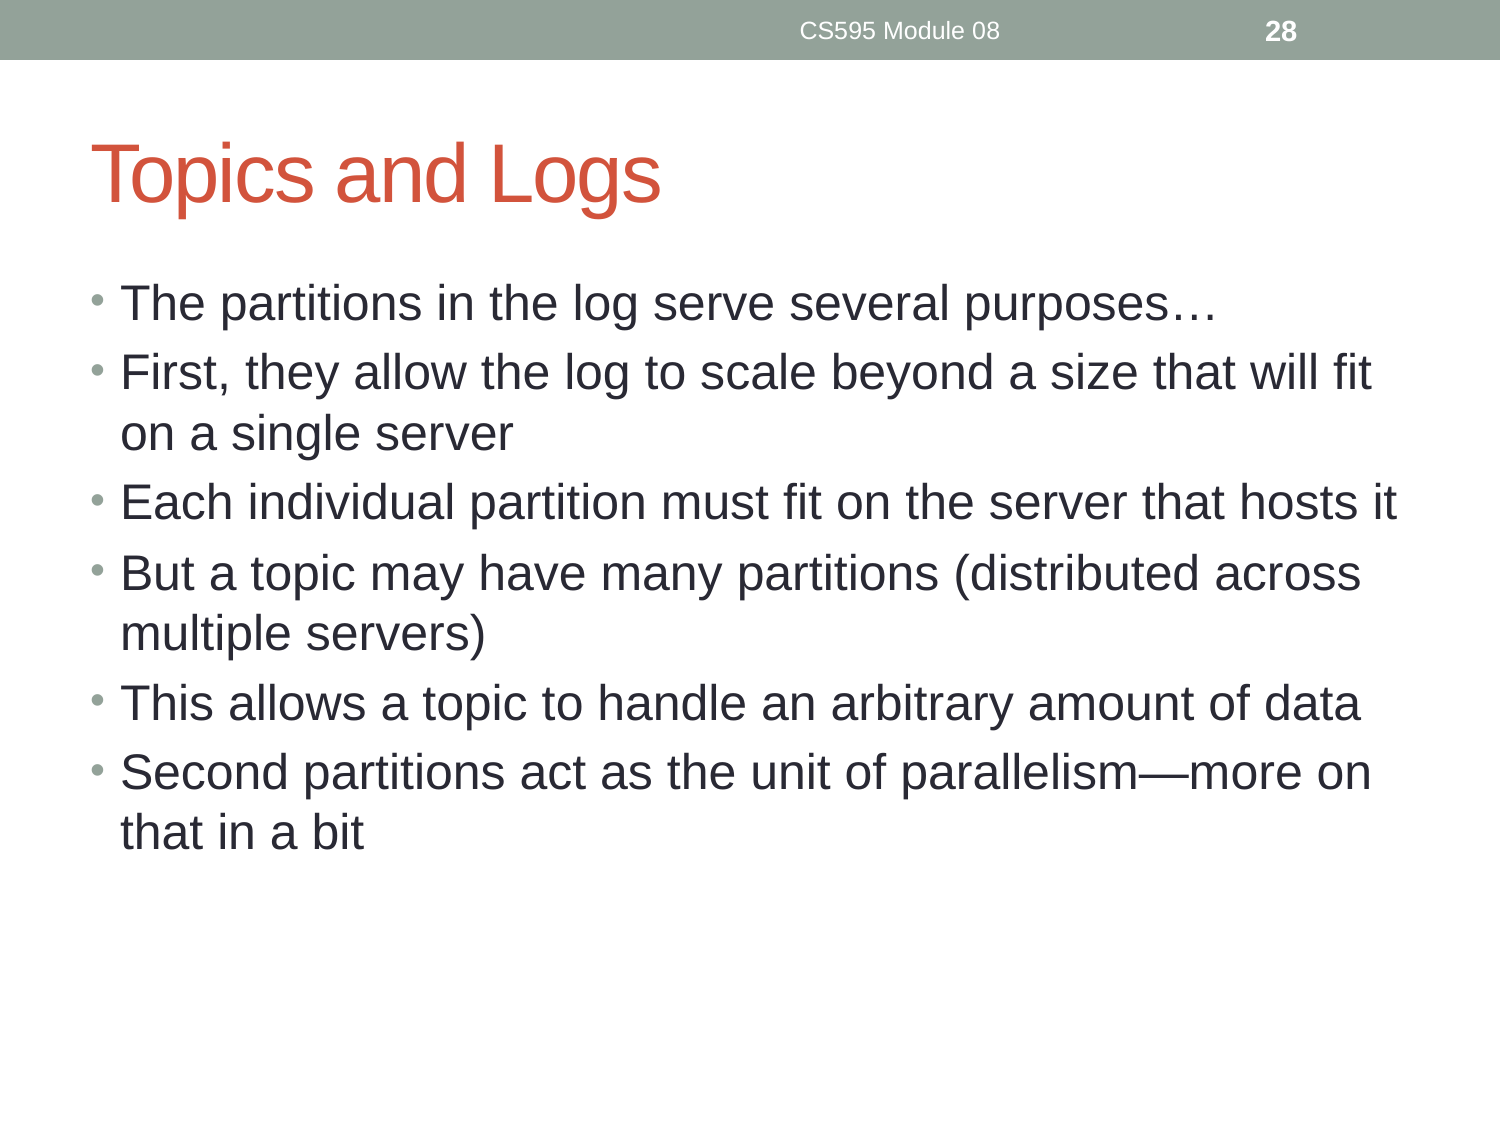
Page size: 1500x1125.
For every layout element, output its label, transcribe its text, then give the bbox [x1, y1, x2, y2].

slide_number 28 [1250, 3, 1425, 57]
title Topics and Logs [75, 87, 1425, 250]
list The partitions in the log serve several purposes… First, they allow the log to scale beyond a size that will fit on a single server Each individual partition must fit on the server that hosts it But a topic may have many partitions (distributed across multiple servers) This allows a topic to handle an arbitrary amount of data Second partitions act as the unit of parallelism—more on that in a bit [75, 262, 1425, 1063]
footer CS595 Module 08 [562, 3, 1238, 57]
